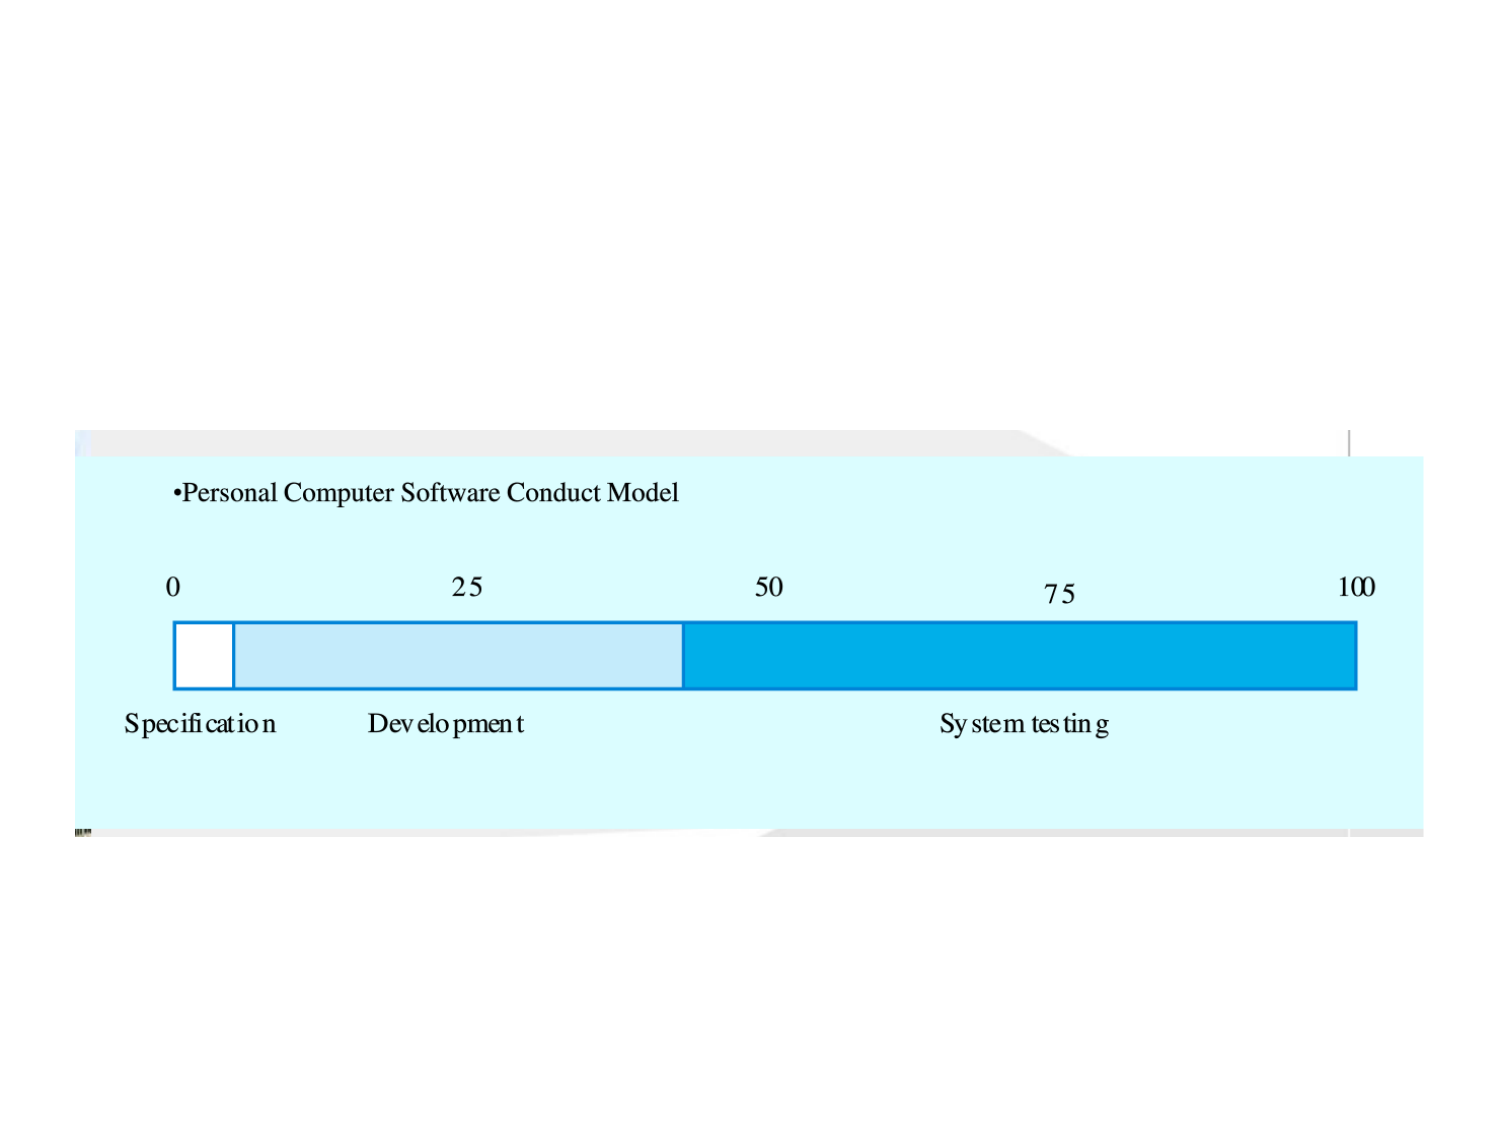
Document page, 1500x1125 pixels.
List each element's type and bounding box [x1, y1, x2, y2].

list [74, 262, 1426, 1006]
